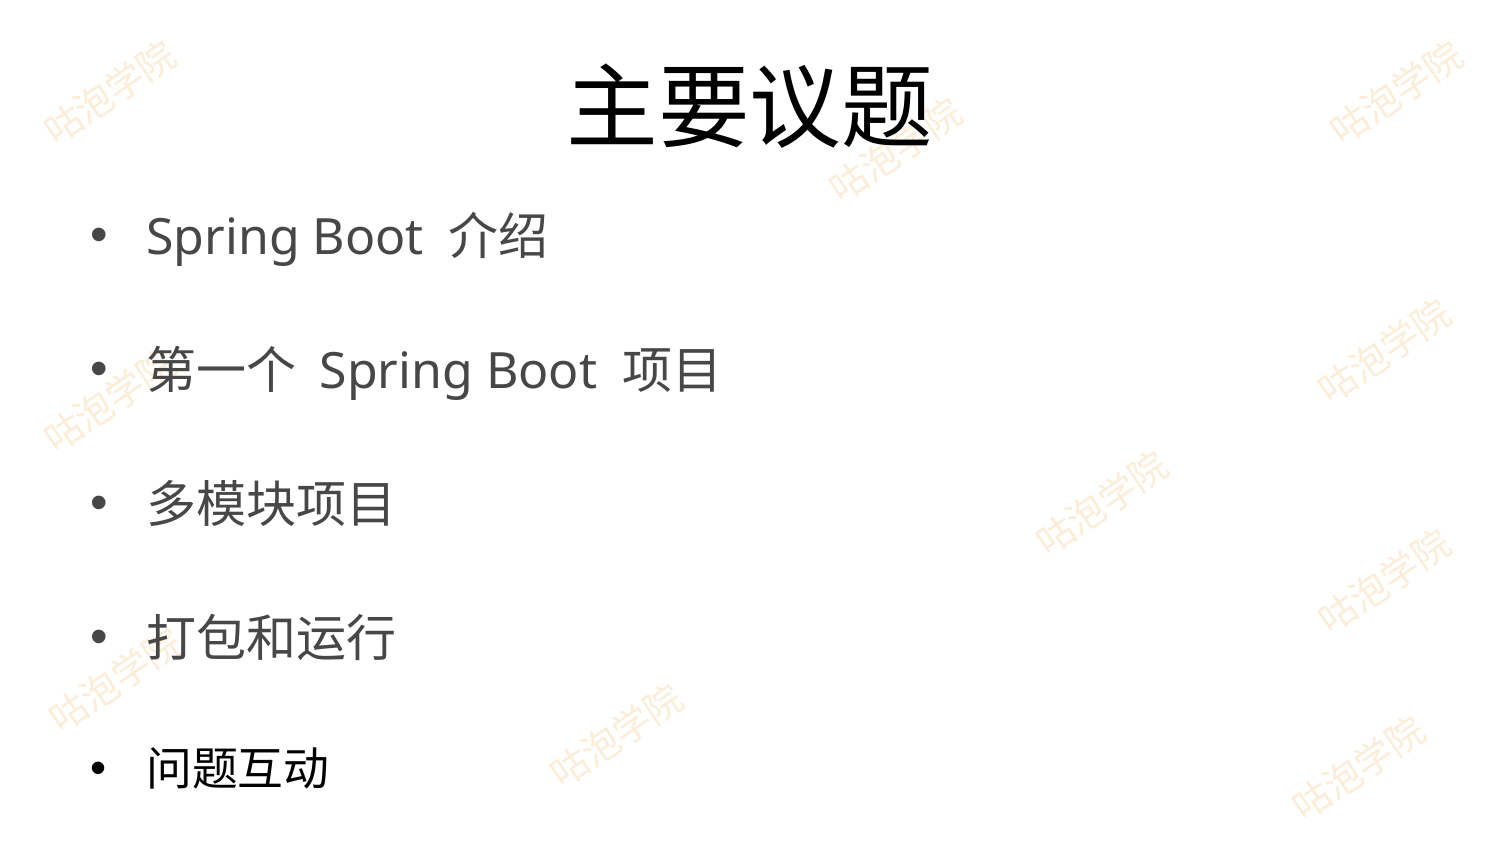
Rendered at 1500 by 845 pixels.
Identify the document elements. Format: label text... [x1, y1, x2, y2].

list Spring Boot 介绍 第一个 Spring Boot 项目 多模块项目 打包和运行 问题互动 [75, 196, 1425, 795]
title 主要议题 [75, 33, 1425, 175]
